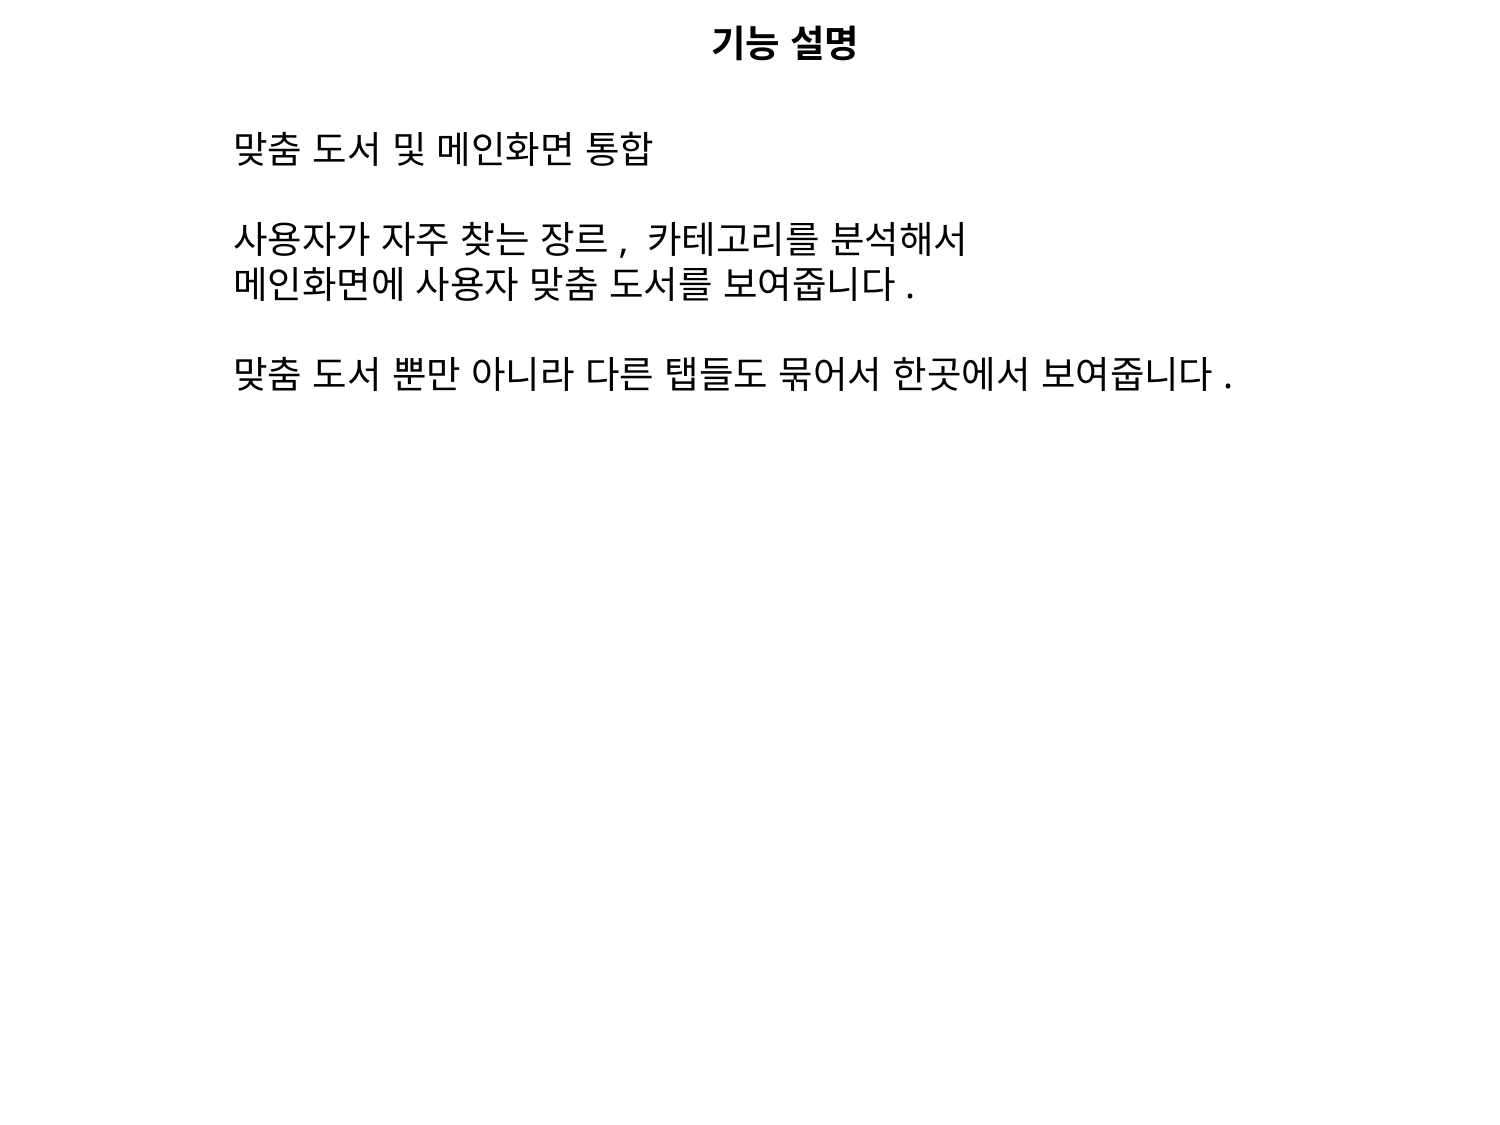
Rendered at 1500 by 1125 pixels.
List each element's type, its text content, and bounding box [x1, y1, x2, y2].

text_box 기능 설명 [277, 12, 1294, 73]
text_box 맞춤 도서 및 메인화면 통합 사용자가 자주 찾는 장르, 카테고리를 분석해서 메인화면에 사용자 맞춤 도서를 보여줍니다. 맞춤 도서 뿐만 아니라 다른 탭들도 묶어서 한곳에서 보여줍니다. [218, 118, 1412, 404]
